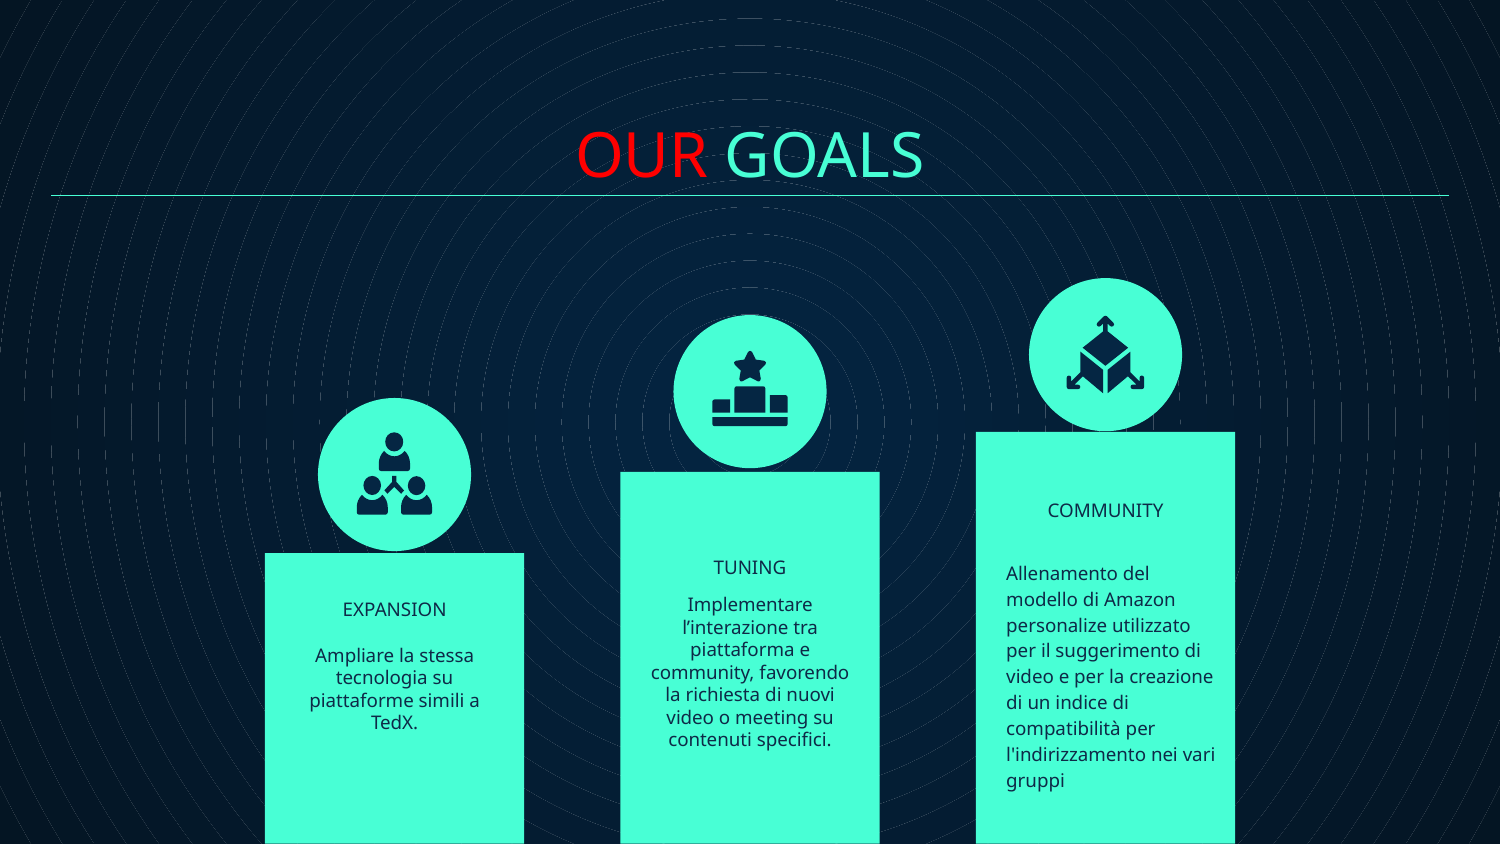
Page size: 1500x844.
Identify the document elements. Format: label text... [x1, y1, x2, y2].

title OUR GOALS [51, 202, 1449, 206]
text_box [1066, 315, 1145, 394]
text_box [620, 594, 880, 844]
text_box [1028, 278, 1183, 432]
text_box [317, 397, 472, 552]
text_box [975, 537, 1236, 844]
text_box [975, 431, 1236, 504]
subtitle Allenamento del modello di Amazon personalize utilizzato per il suggerimento di video e per la creazione di un indice di compatibilità per l'indirizzamento nei vari gruppi [991, 537, 1236, 775]
text_box [620, 471, 880, 561]
title EXPANSION [224, 603, 565, 636]
title OUR GOALS [51, 105, 1449, 195]
text_box [264, 553, 525, 603]
title TUNING [579, 561, 921, 594]
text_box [712, 350, 788, 427]
title COMMUNITY [935, 504, 1276, 537]
subtitle Ampliare la stessa tecnologia su piattaforme simili a TedX. [280, 636, 509, 711]
text_box [673, 315, 827, 469]
text_box [264, 636, 525, 844]
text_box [356, 432, 433, 515]
